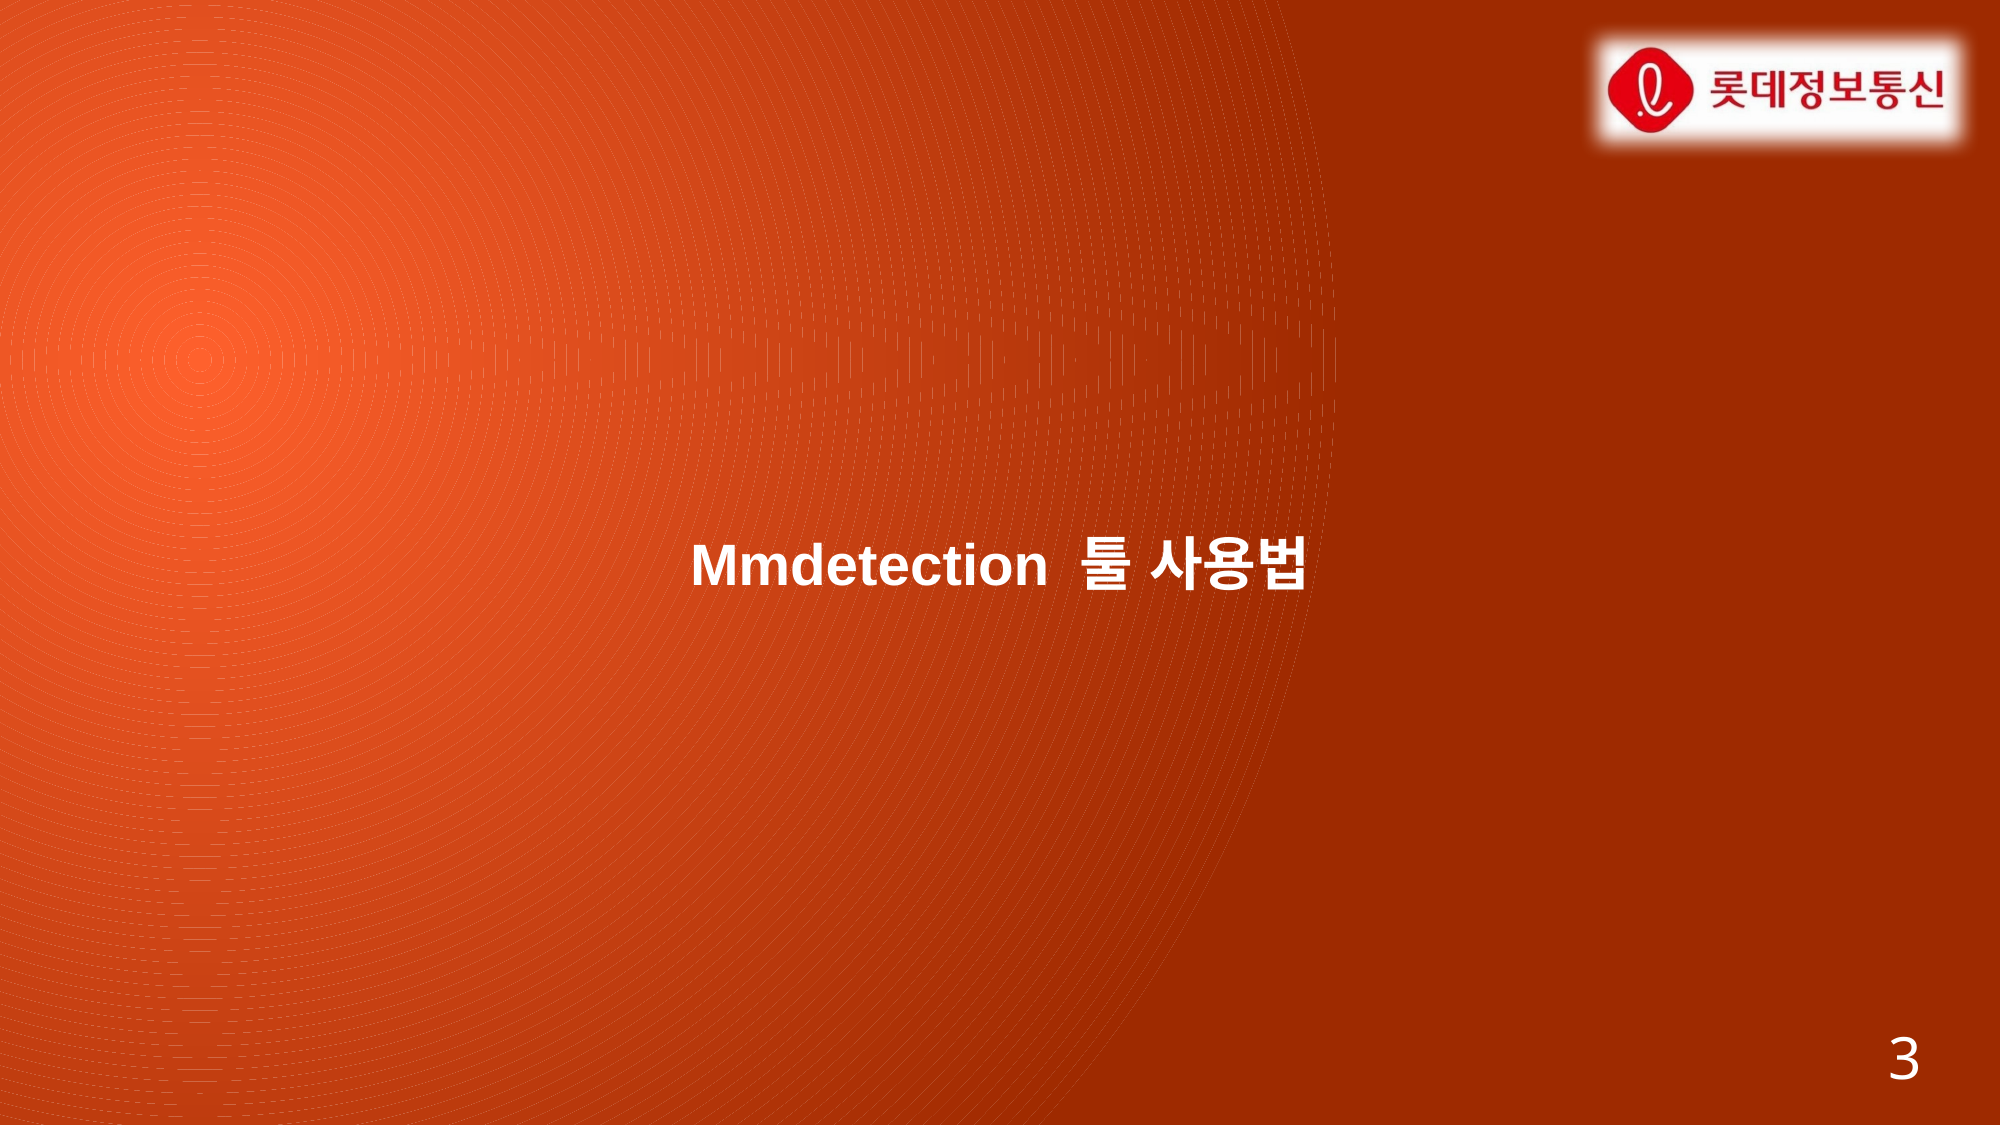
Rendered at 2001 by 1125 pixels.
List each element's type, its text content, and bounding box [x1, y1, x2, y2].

picture [1578, 18, 1981, 162]
text_box Mmdetection 툴 사용법 [675, 519, 1325, 605]
slide_number 3 [1842, 1047, 1967, 1108]
